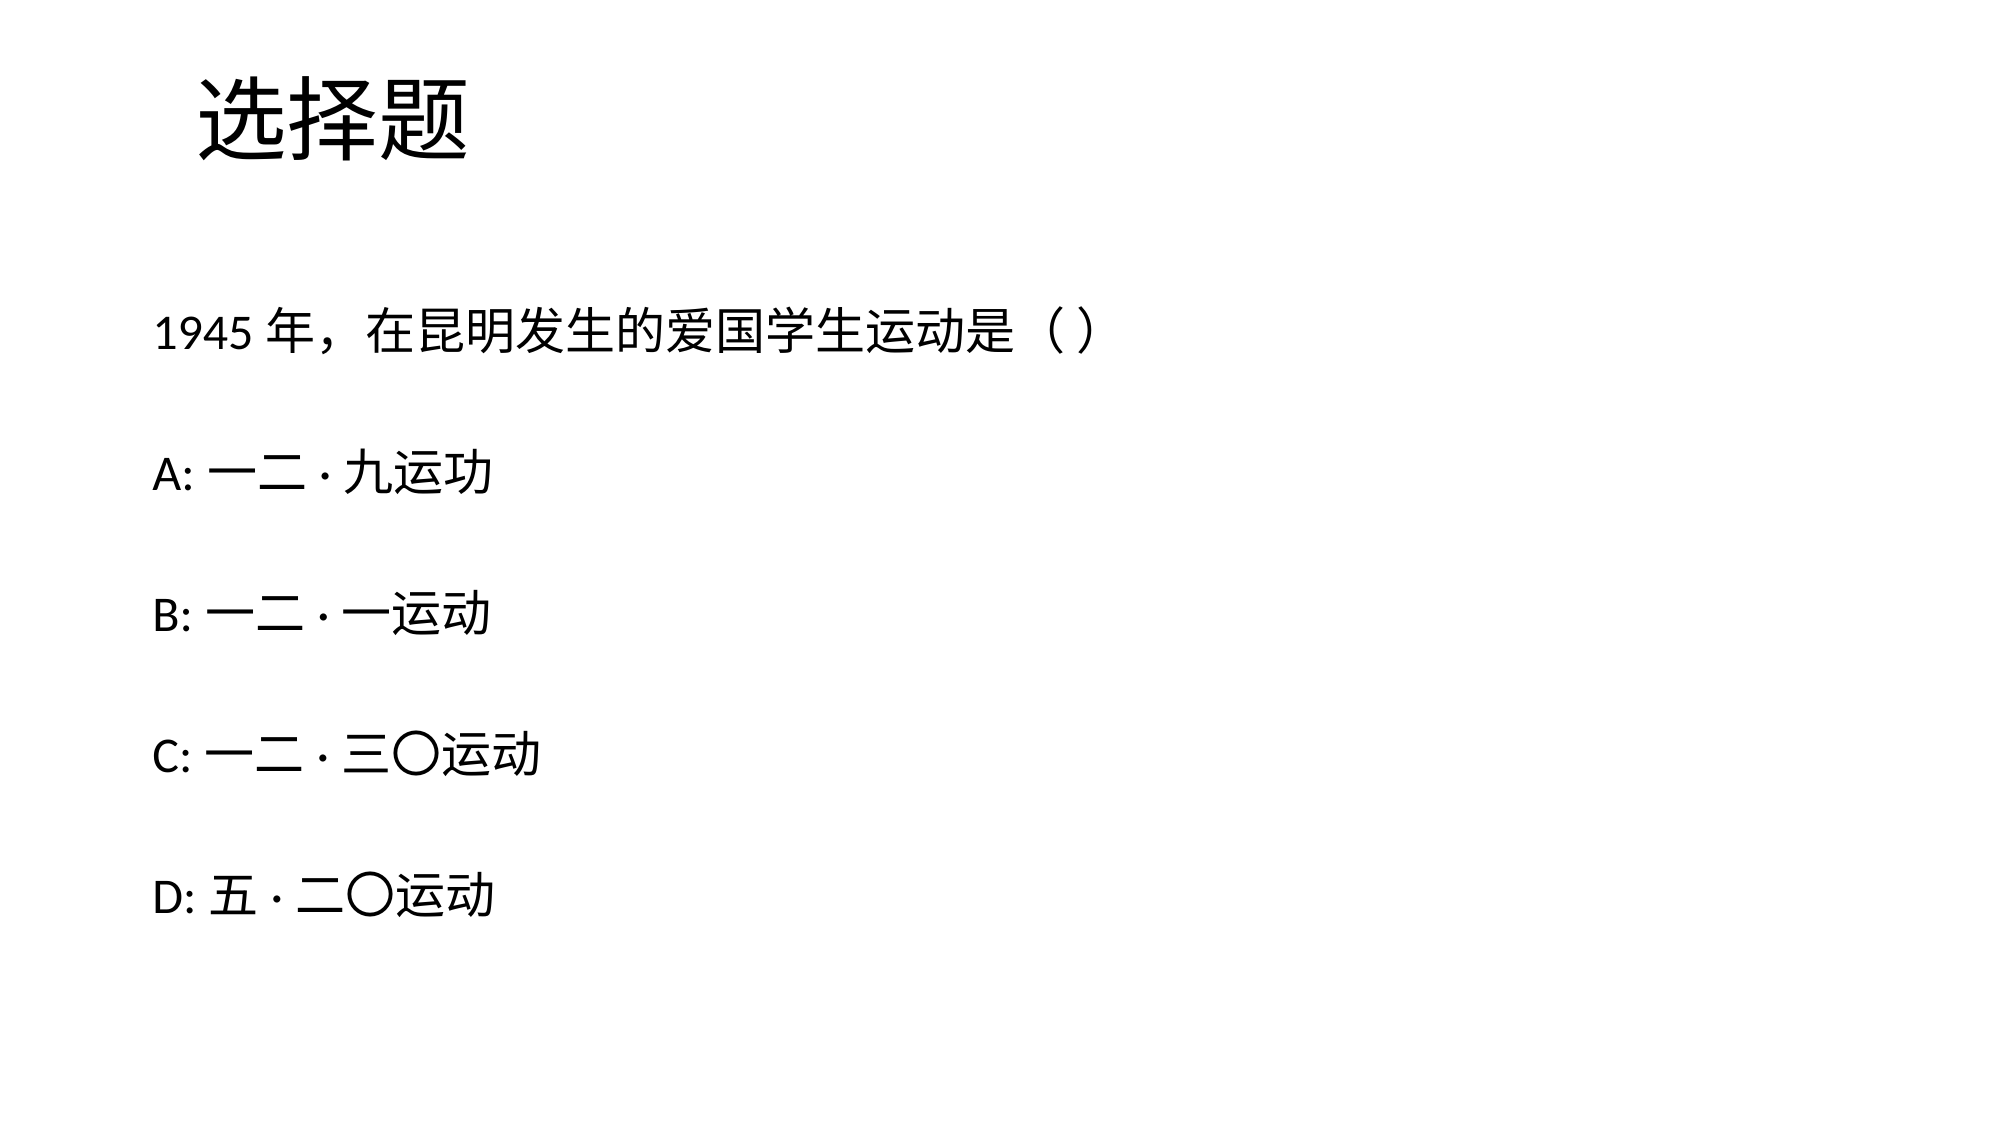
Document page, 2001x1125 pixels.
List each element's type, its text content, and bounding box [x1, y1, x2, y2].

title 选择题 [137, 14, 1863, 232]
list 1945年，在昆明发生的爱国学生运动是（ ） A:一二·九运功 B:一二·一运动 C:一二·三〇运动 D:五·二〇运动 [137, 232, 1863, 1079]
